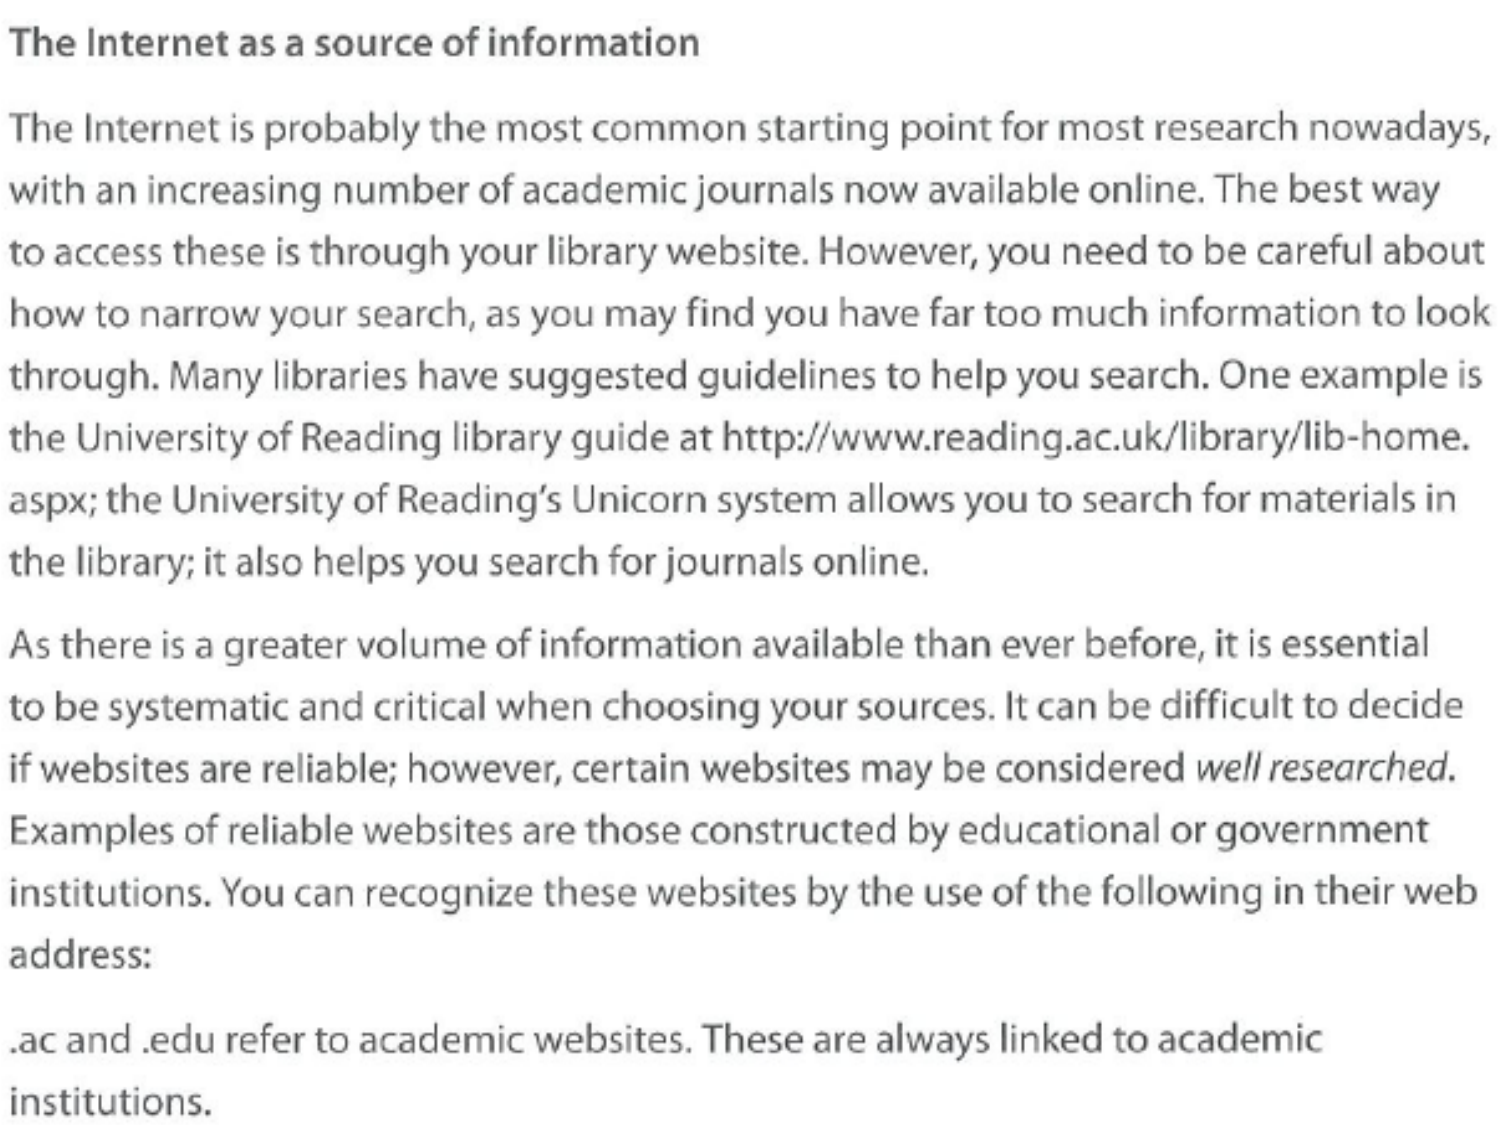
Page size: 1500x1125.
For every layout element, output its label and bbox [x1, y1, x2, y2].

list [0, 17, 1498, 1125]
